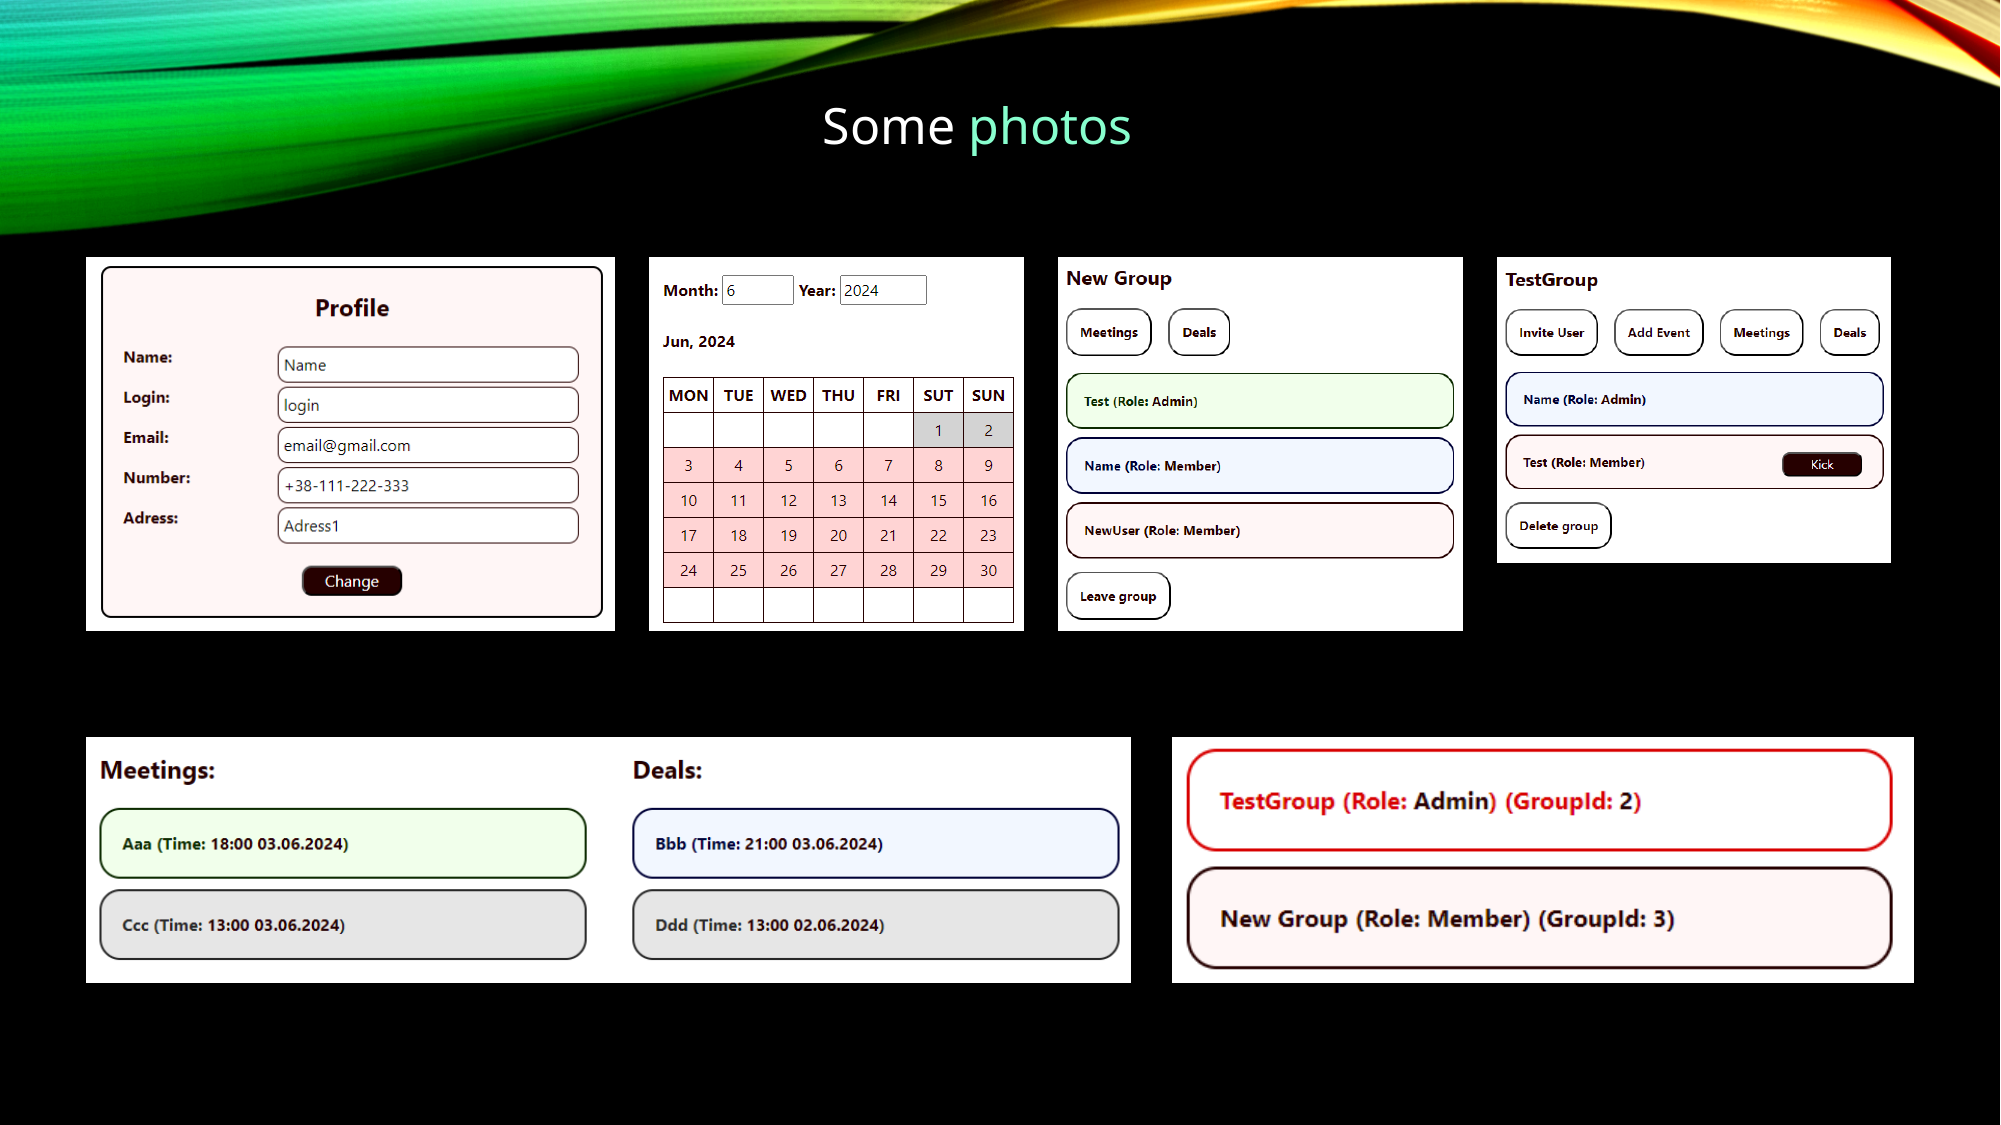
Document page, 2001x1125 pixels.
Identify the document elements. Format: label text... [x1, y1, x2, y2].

picture [0, 0, 2000, 237]
picture [1497, 257, 1891, 563]
text_box Some photos [807, 86, 1148, 162]
picture [86, 257, 615, 631]
picture [1172, 737, 1914, 983]
picture [649, 257, 1024, 631]
picture [86, 737, 1131, 983]
picture [1057, 257, 1464, 631]
